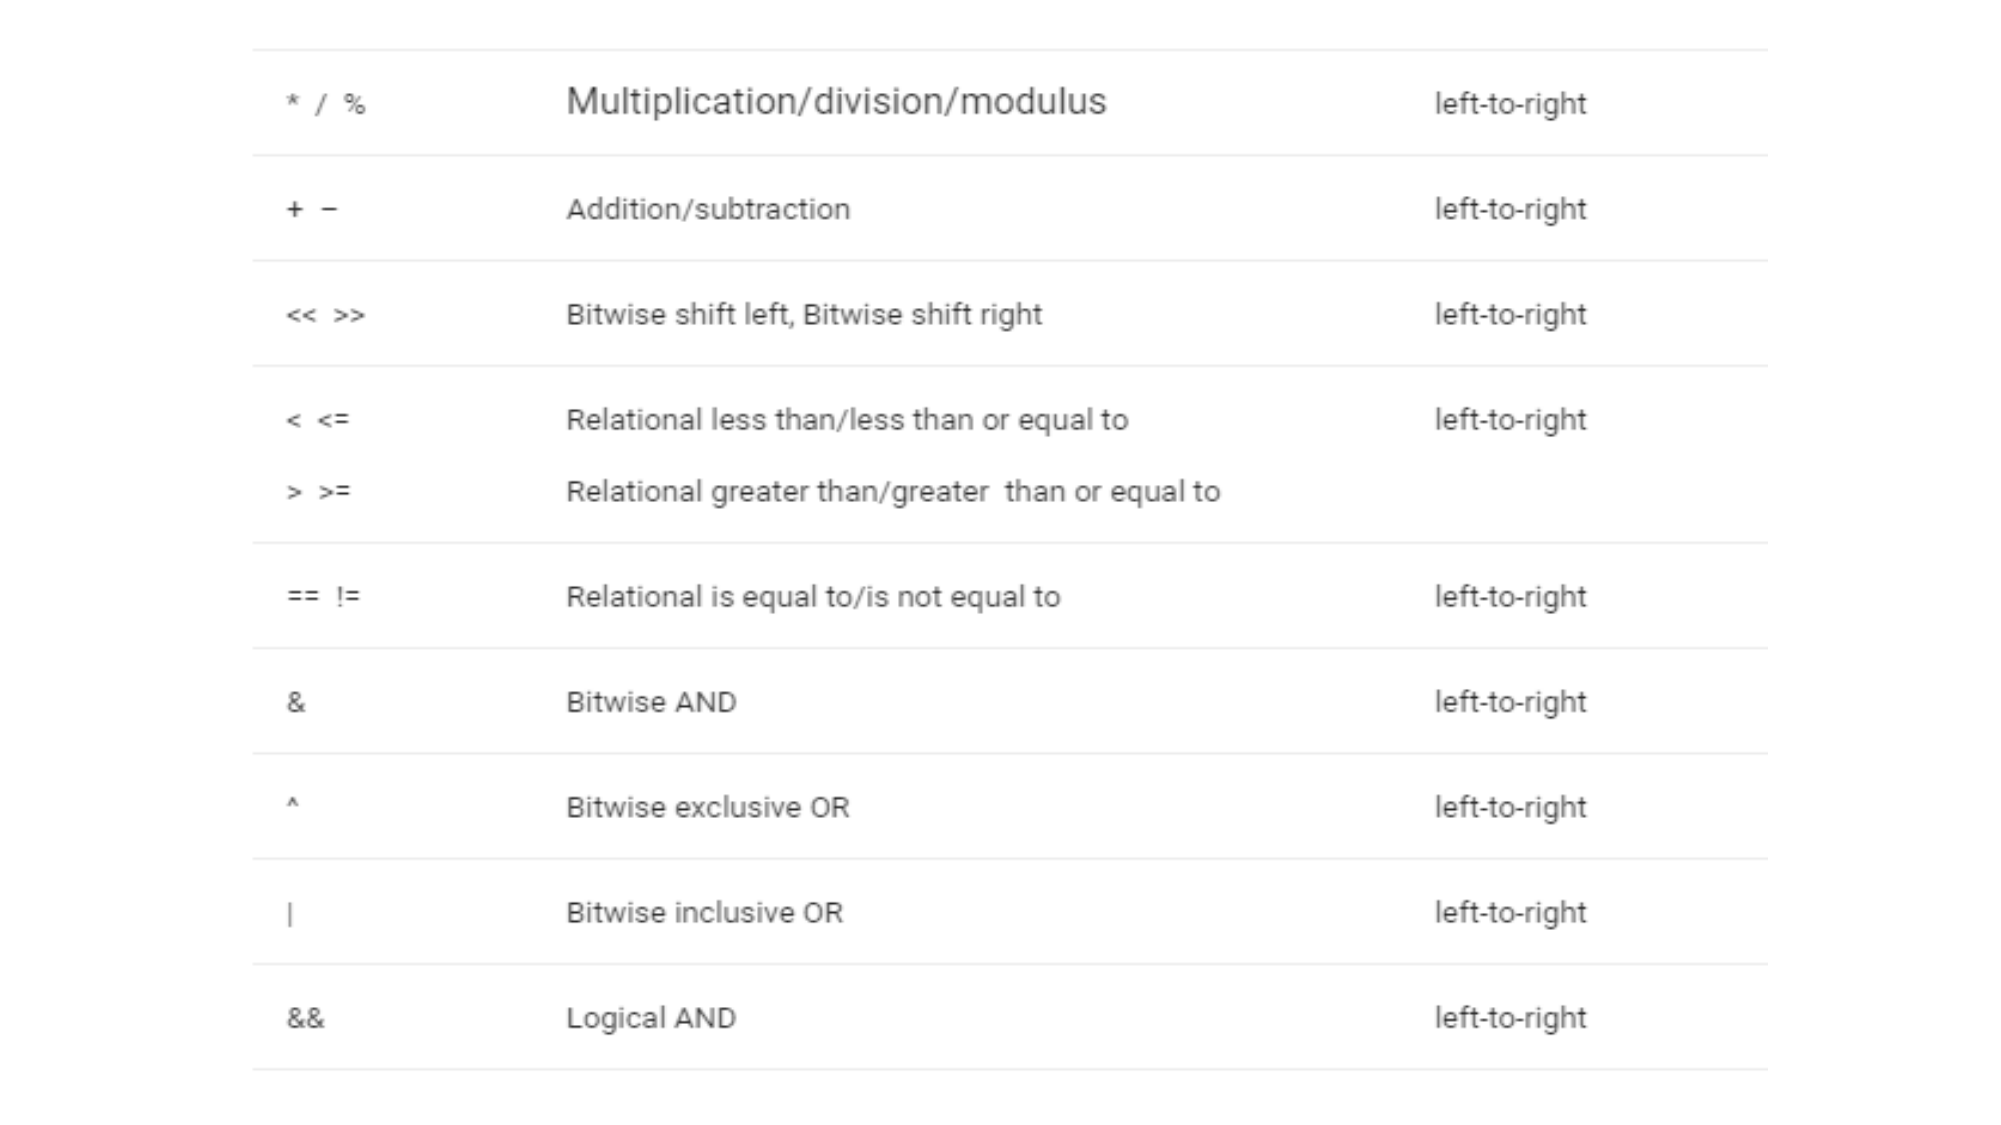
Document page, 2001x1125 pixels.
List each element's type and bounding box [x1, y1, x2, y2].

picture [208, 44, 1769, 1081]
